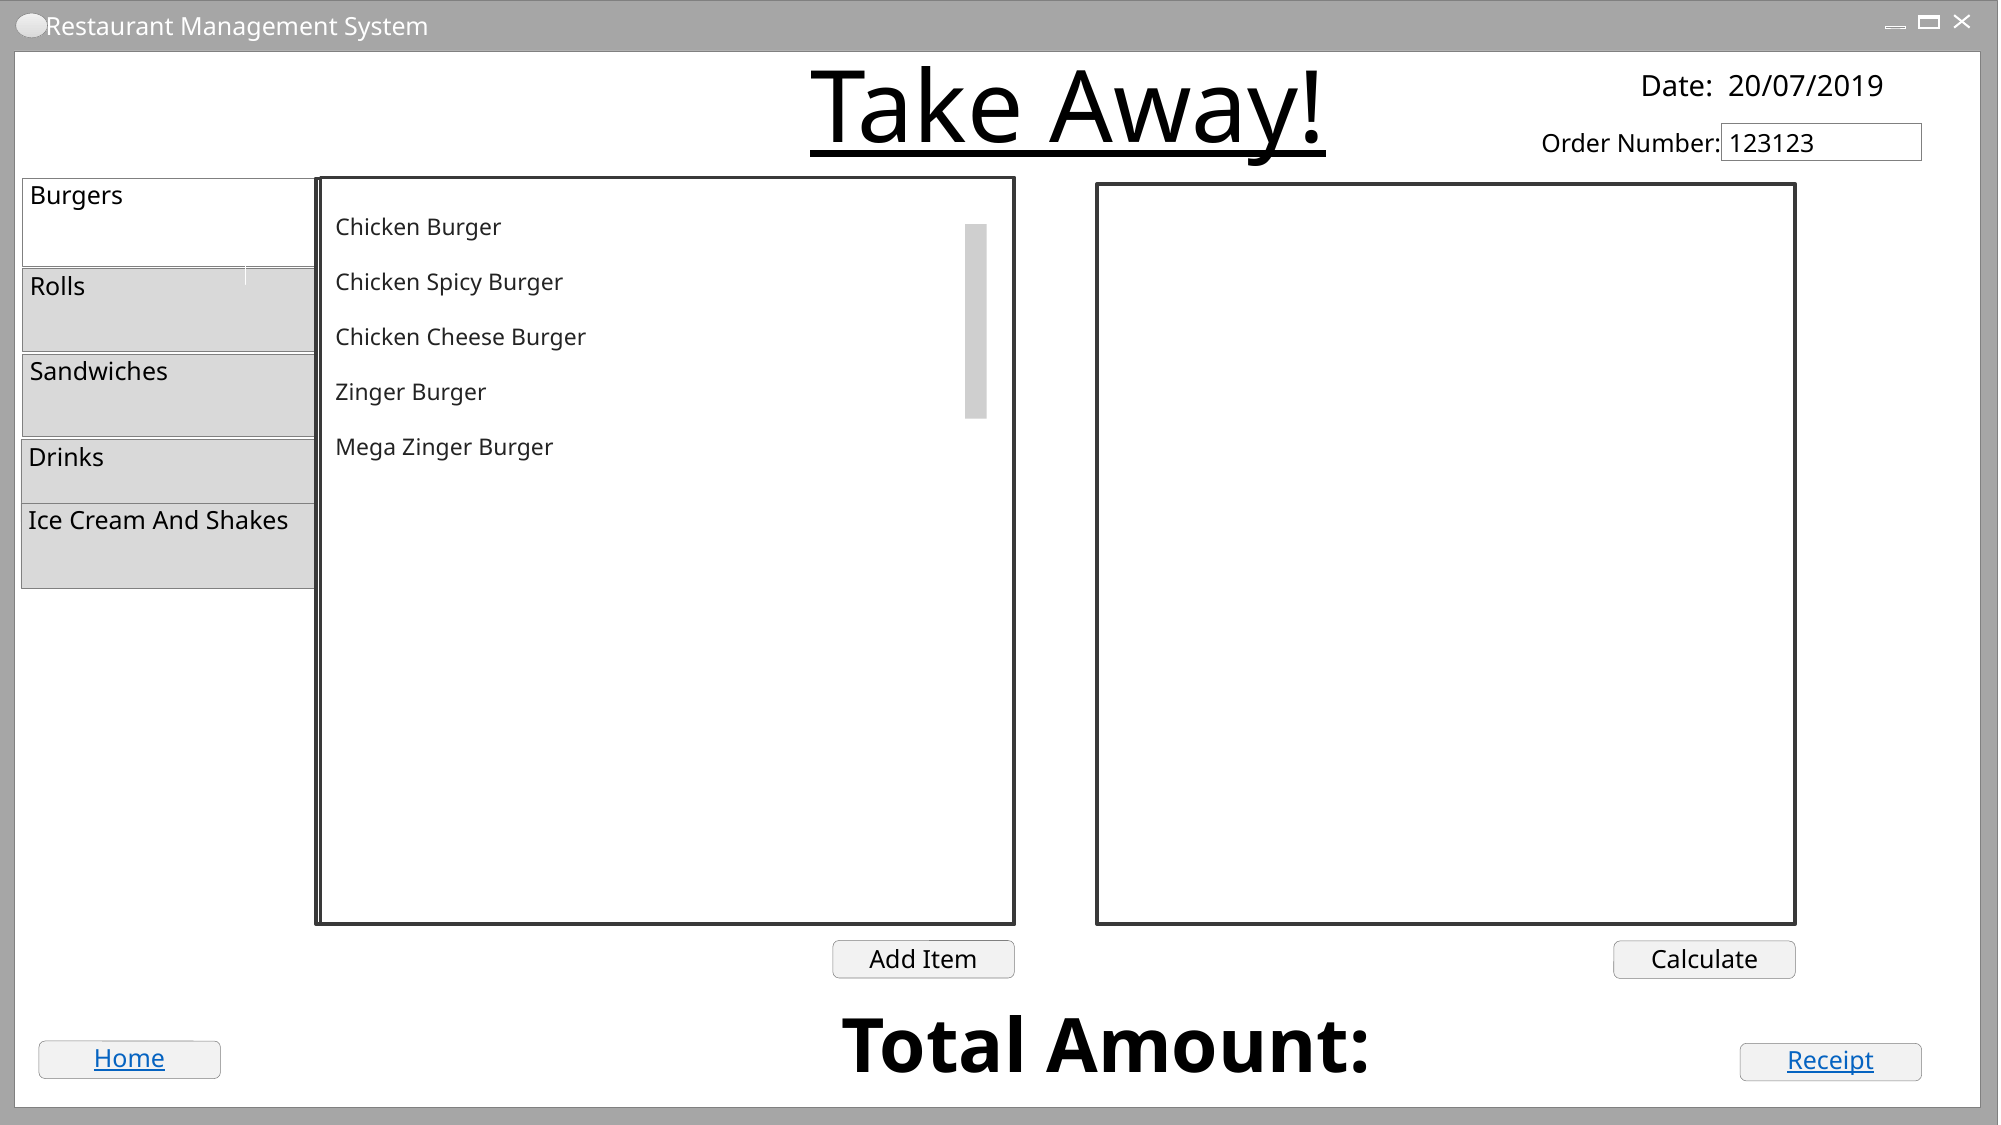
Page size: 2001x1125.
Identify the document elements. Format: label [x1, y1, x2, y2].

text_box [20, 178, 320, 924]
text_box [320, 177, 1015, 924]
text_box [0, 0, 1998, 1125]
